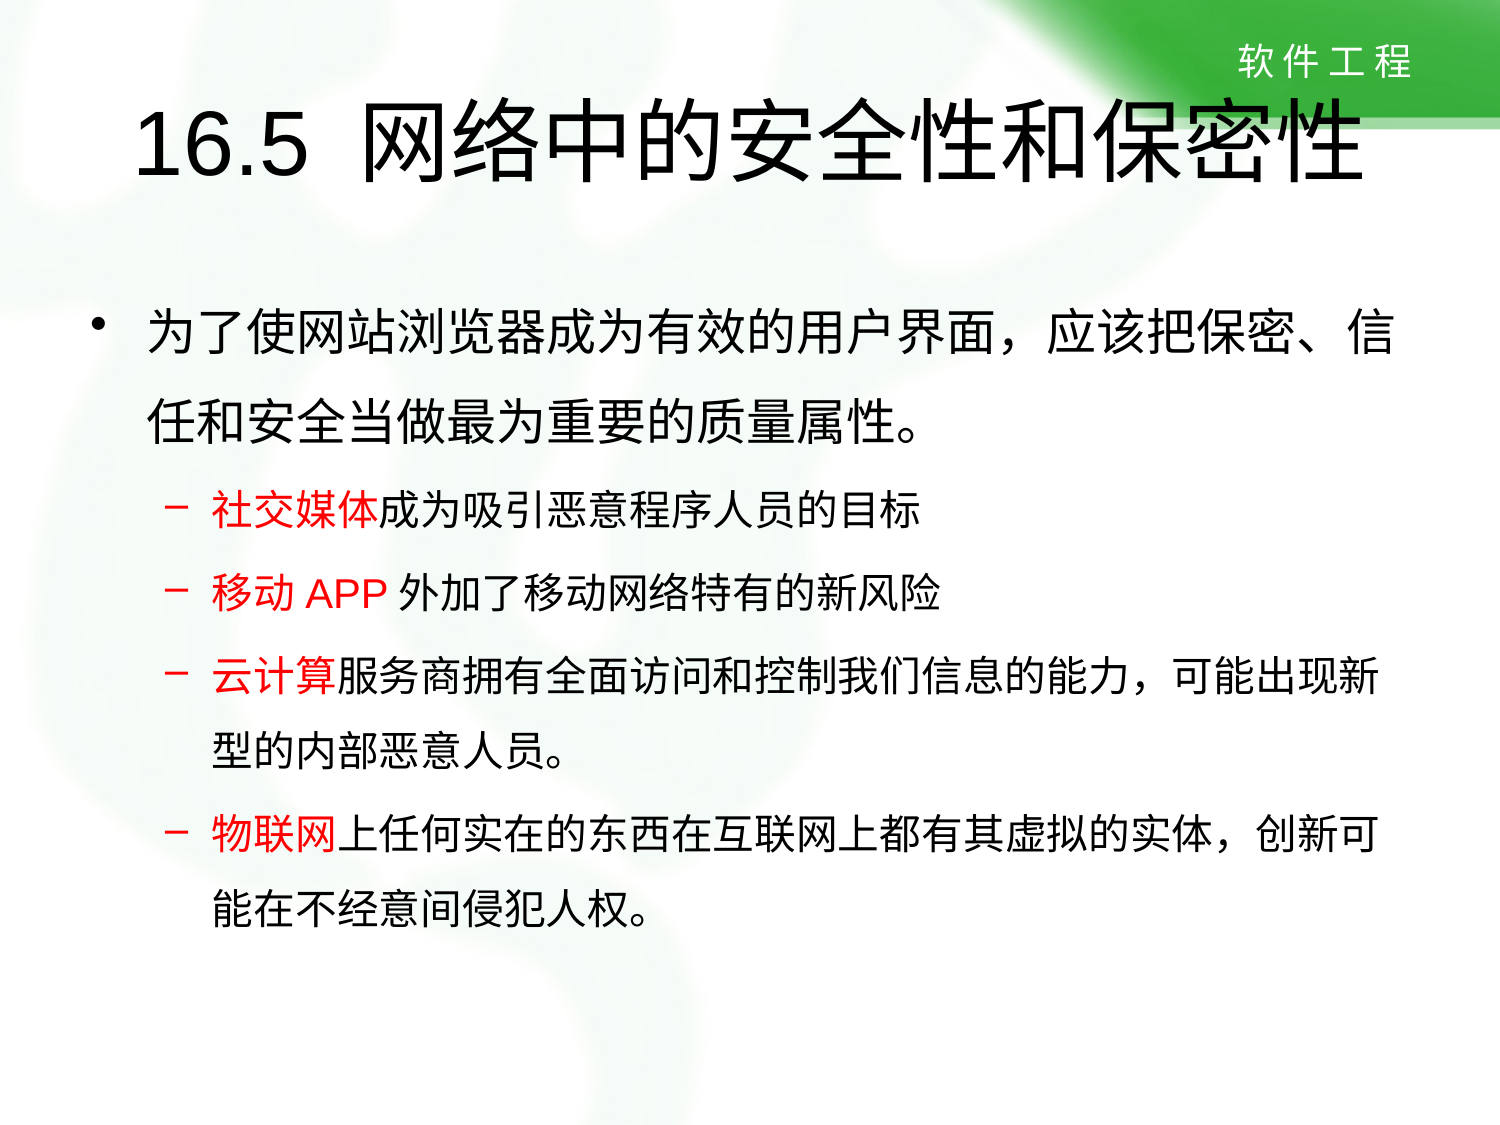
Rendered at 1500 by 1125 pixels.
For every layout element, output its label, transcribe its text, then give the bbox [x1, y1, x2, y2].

title 16.5 网络中的安全性和保密性 [75, 45, 1425, 233]
list 为了使网站浏览器成为有效的用户界面，应该把保密、信任和安全当做最为重要的质量属性。 社交媒体成为吸引恶意程序人员的目标 移动APP外加了移动网络特有的新风险 云计算服务商拥有全面访问和控制我们信息的能力，可能出现新型的内部恶意人员。 物联网上任何实在的东西在互联网上都有其虚拟的实体，创新可能在不经意间侵犯人权。 [75, 262, 1425, 1005]
picture [0, 0, 1500, 1125]
